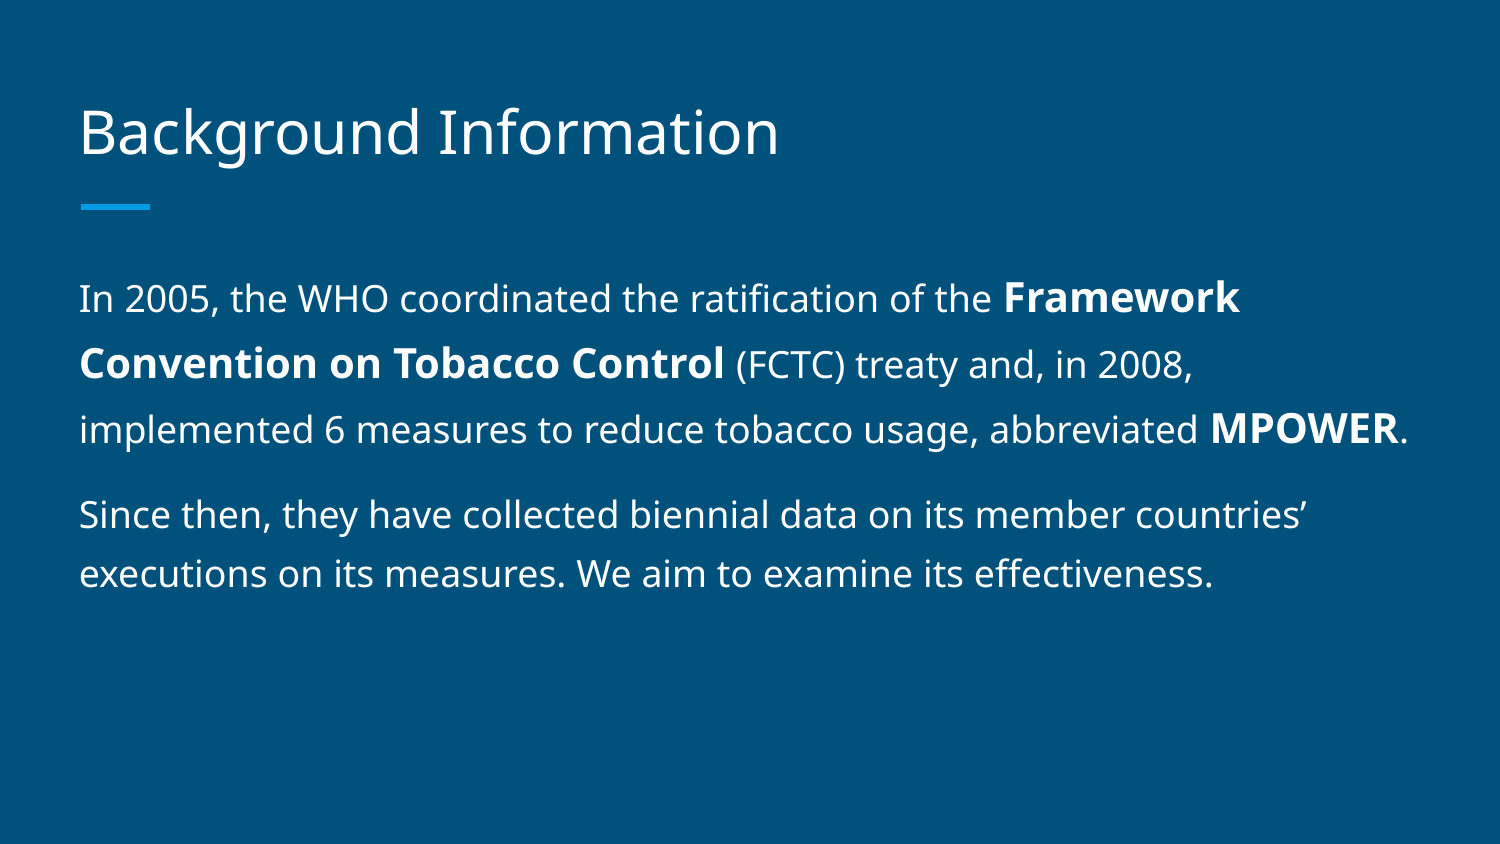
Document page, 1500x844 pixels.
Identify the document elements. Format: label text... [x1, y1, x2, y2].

list In 2005, the WHO coordinated the ratification of the Framework Convention on Tobacco Control (FCTC) treaty and, in 2008, implemented 6 measures to reduce tobacco usage, abbreviated MPOWER. Since then, they have collected biennial data on its member countries’ executions on its measures. We aim to examine its effectiveness. [63, 244, 1437, 750]
title Background Information [63, 75, 1437, 188]
